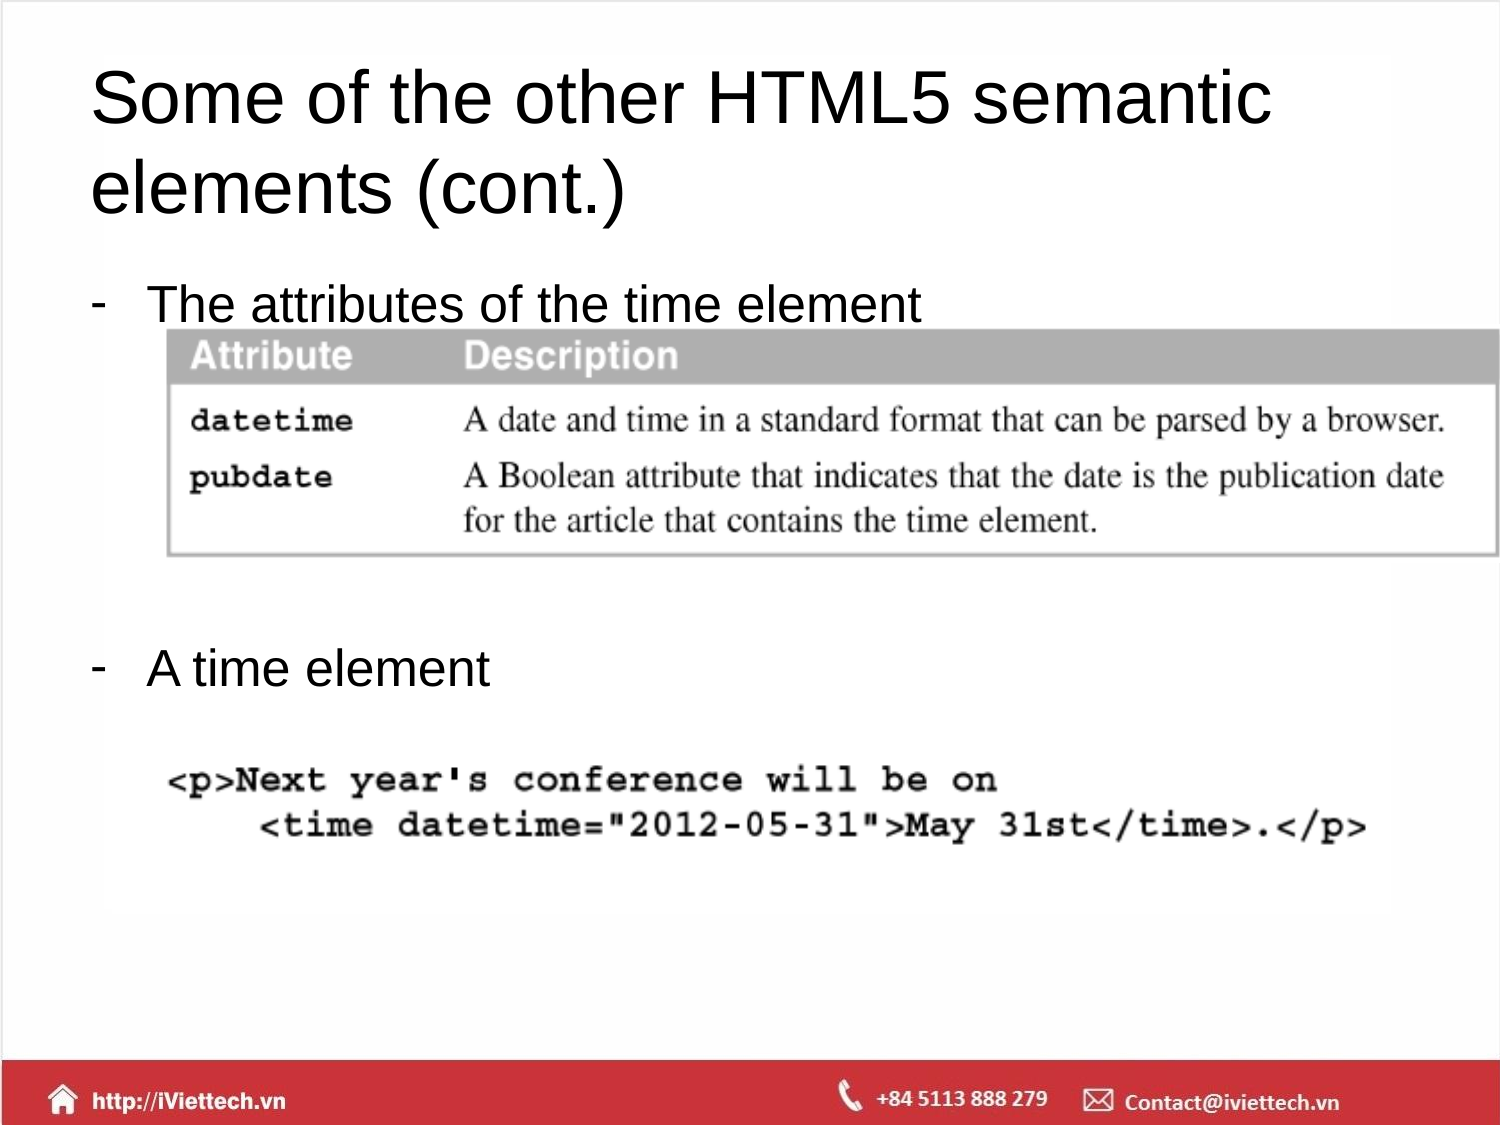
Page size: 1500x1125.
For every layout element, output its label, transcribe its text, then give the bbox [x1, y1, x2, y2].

list The attributes of the time element A time element [75, 262, 1425, 1005]
picture [0, 0, 1500, 1125]
title Some of the other HTML5 semantic elements (cont.) [75, 45, 1425, 233]
